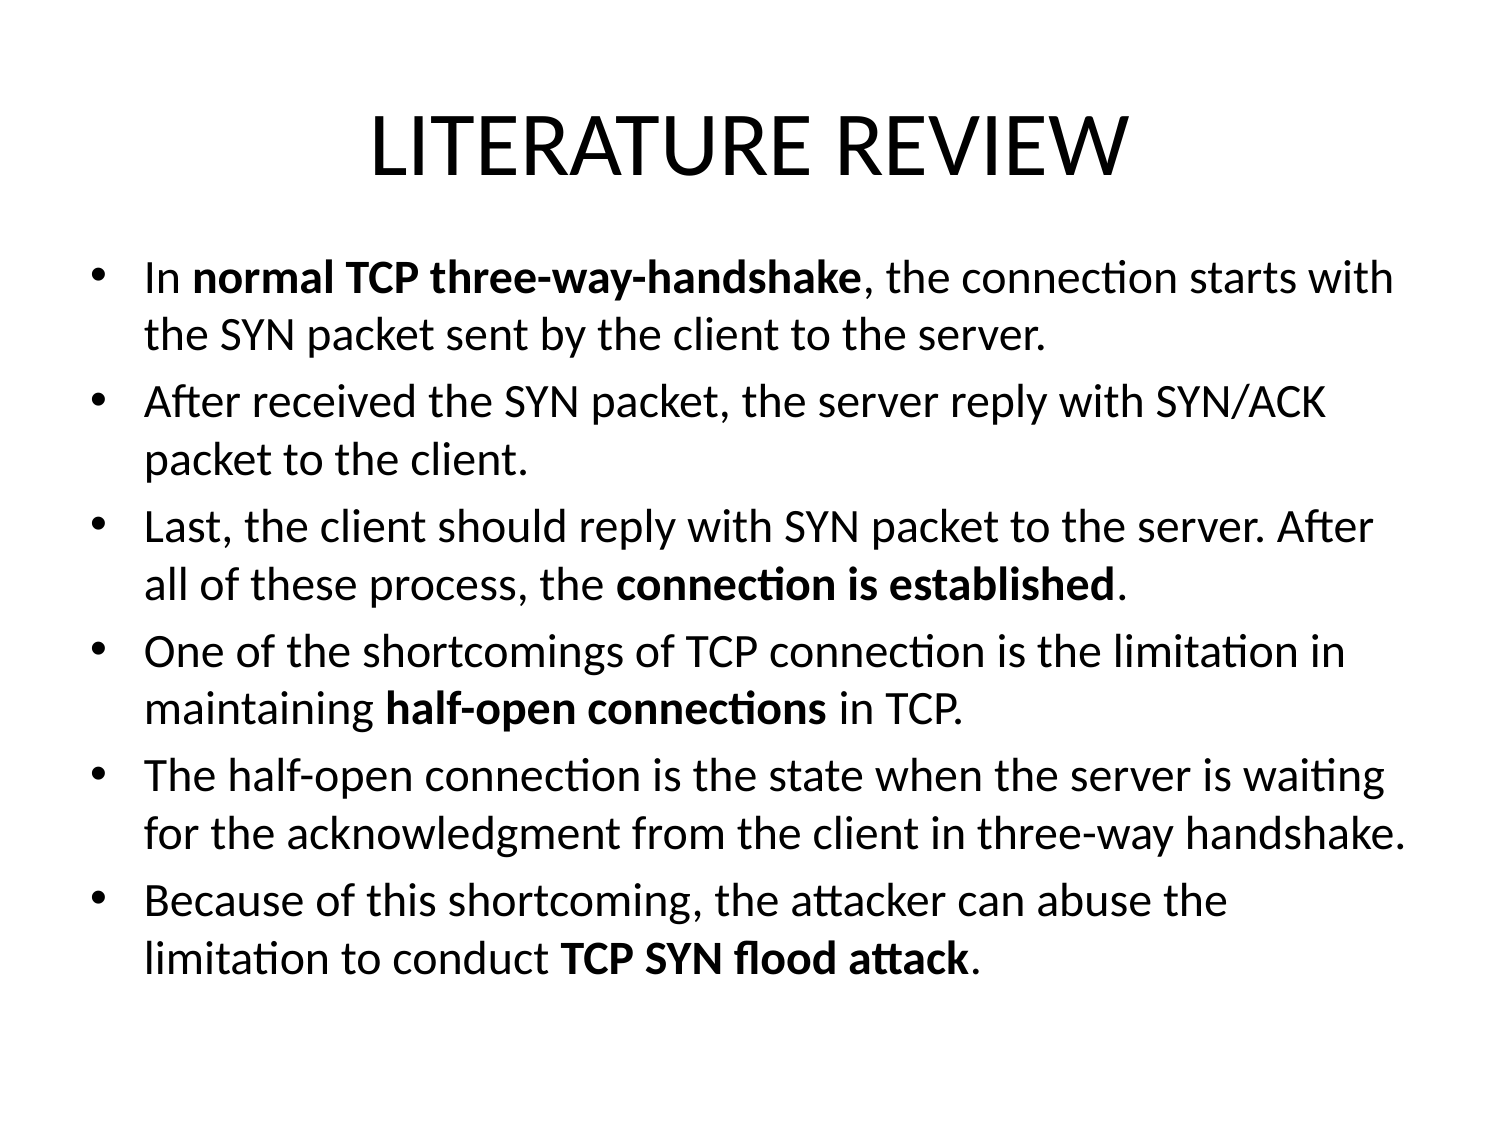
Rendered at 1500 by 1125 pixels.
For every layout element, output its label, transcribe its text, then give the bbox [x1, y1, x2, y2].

list In normal TCP three-way-handshake, the connection starts with the SYN packet sent by the client to the server. After received the SYN packet, the server reply with SYN/ACK packet to the client. Last, the client should reply with SYN packet to the server. After all of these process, the connection is established. One of the shortcomings of TCP connection is the limitation in maintaining half-open connections in TCP. The half-open connection is the state when the server is waiting for the acknowledgment from the client in three-way handshake. Because of this shortcoming, the attacker can abuse the limitation to conduct TCP SYN flood attack. [75, 237, 1425, 1050]
title LITERATURE REVIEW [75, 45, 1425, 233]
